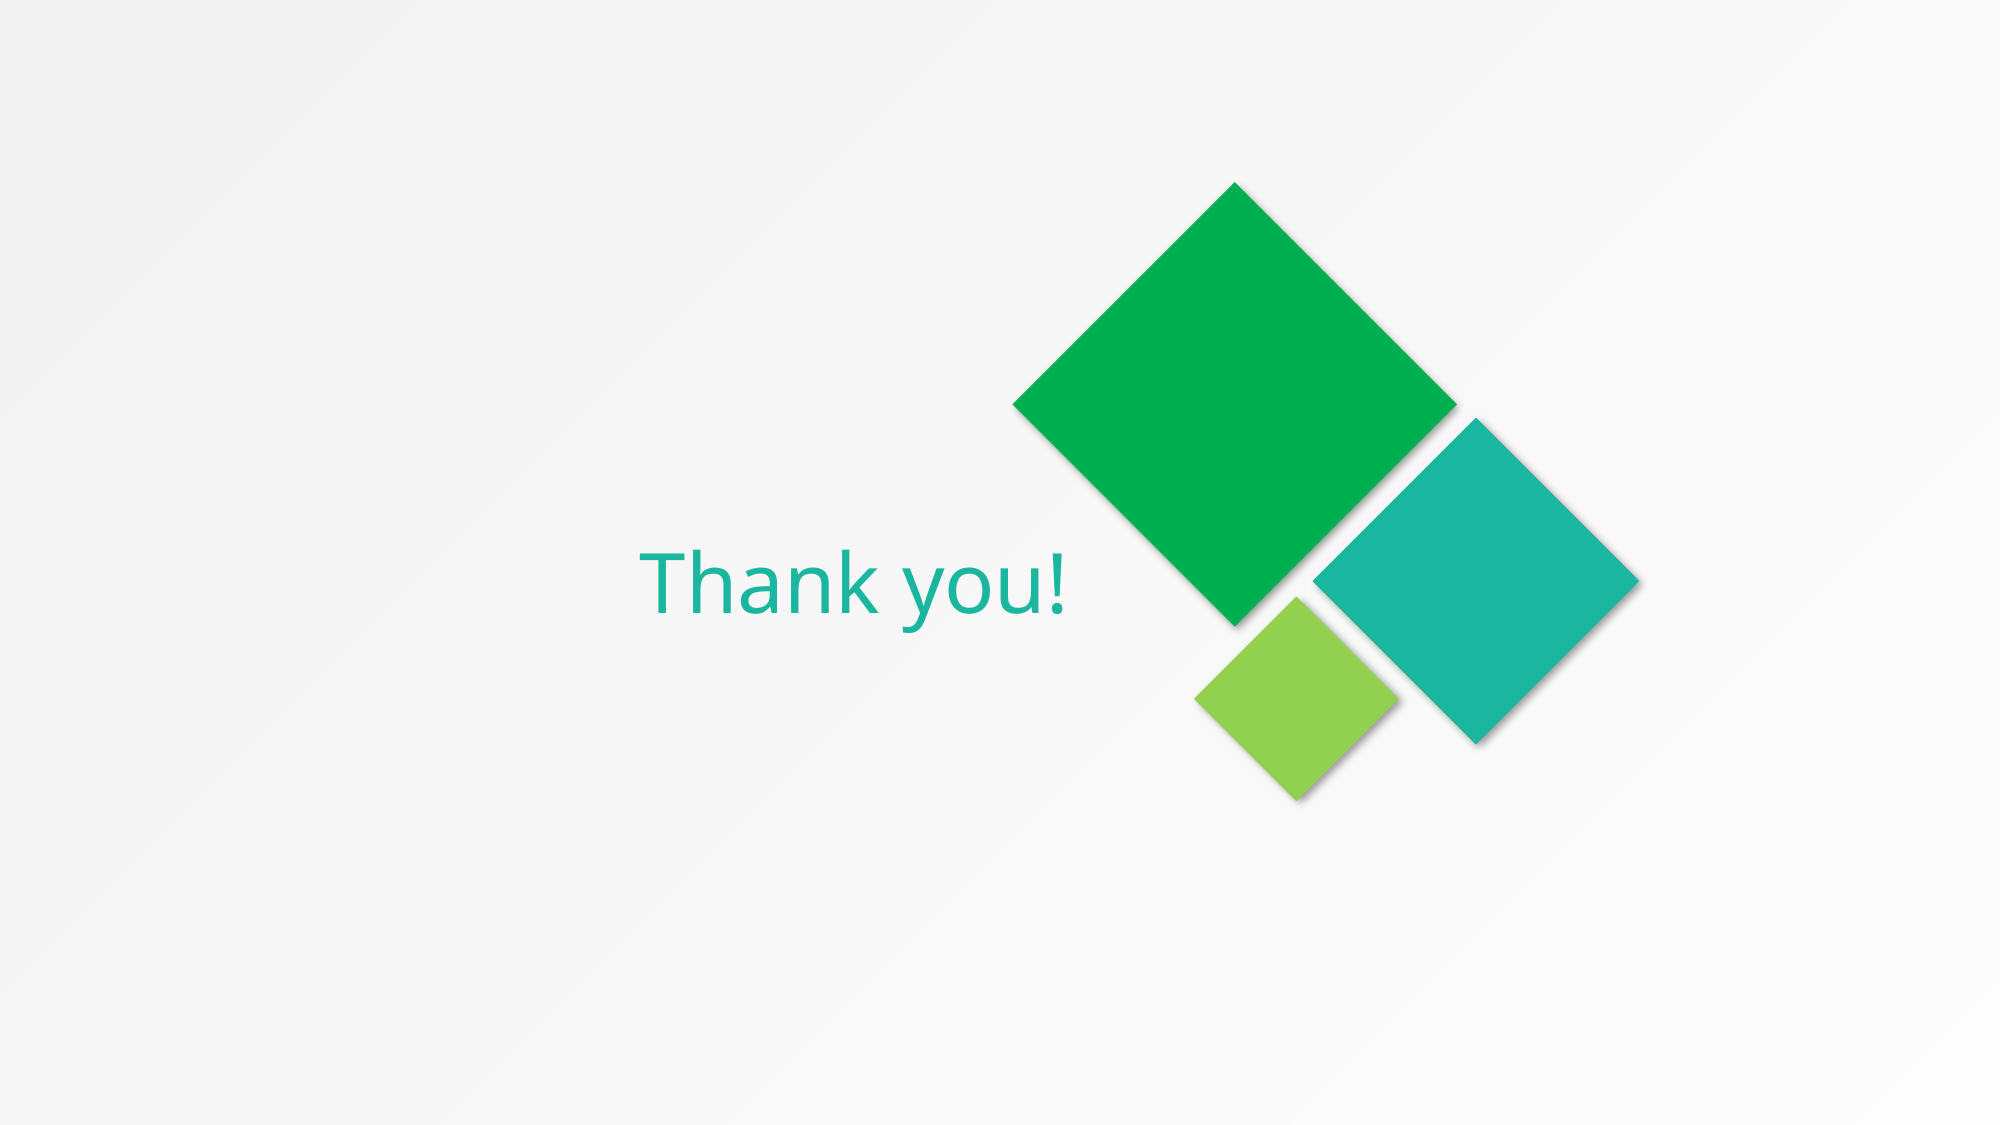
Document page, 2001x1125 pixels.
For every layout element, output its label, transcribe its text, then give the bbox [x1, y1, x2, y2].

text_box [1311, 416, 1641, 746]
text_box [1010, 180, 1459, 629]
text_box Thank you! [625, 523, 1084, 638]
text_box [1192, 595, 1401, 803]
